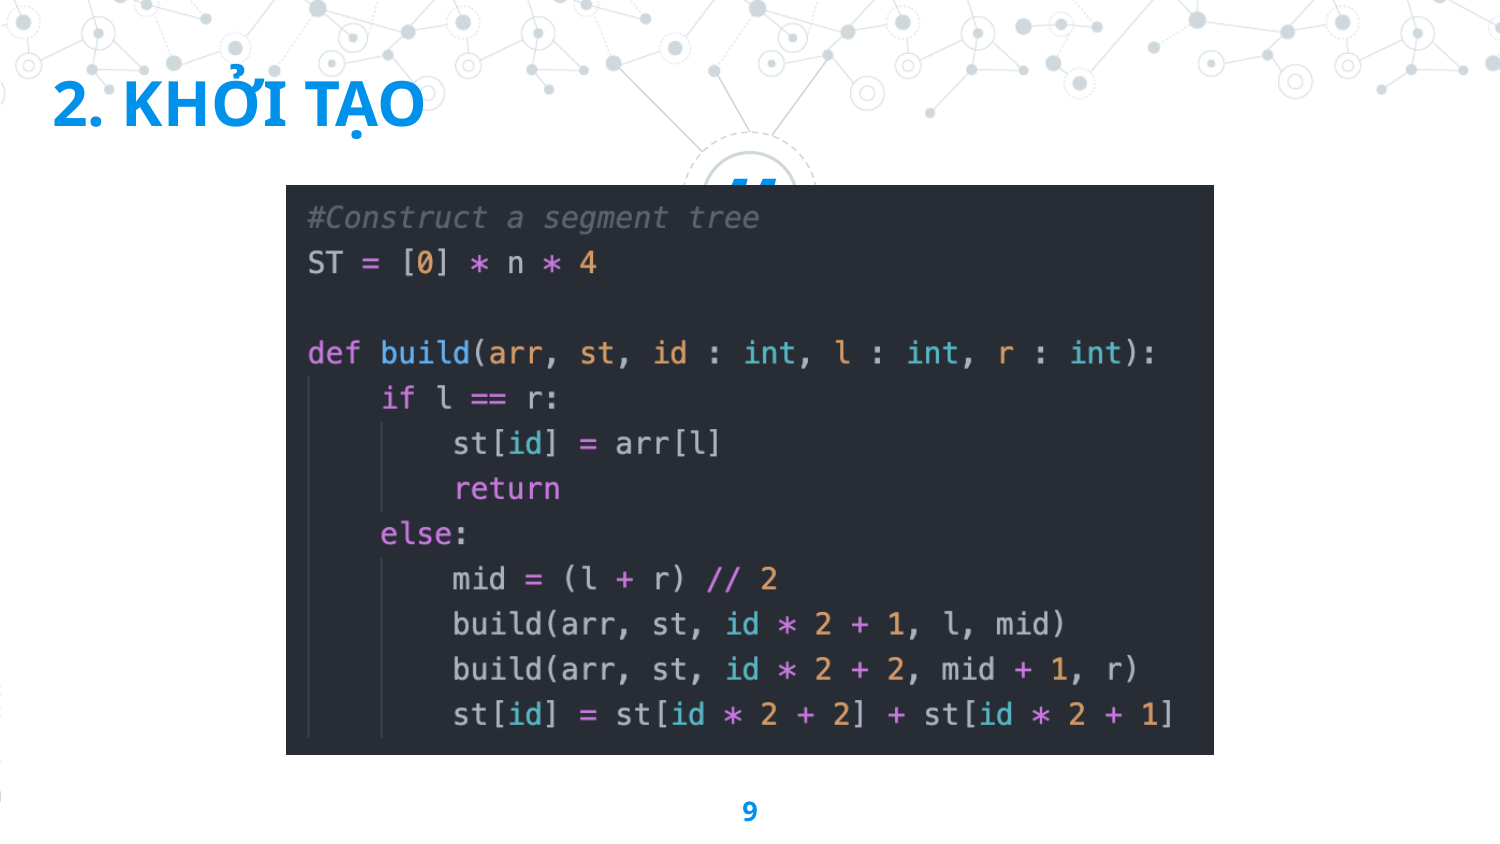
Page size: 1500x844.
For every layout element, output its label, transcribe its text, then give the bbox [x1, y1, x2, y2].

slide_number ‹#› [0, 779, 1500, 844]
picture [0, 0, 1500, 779]
title 2. KHỞI TẠO [37, 41, 963, 161]
